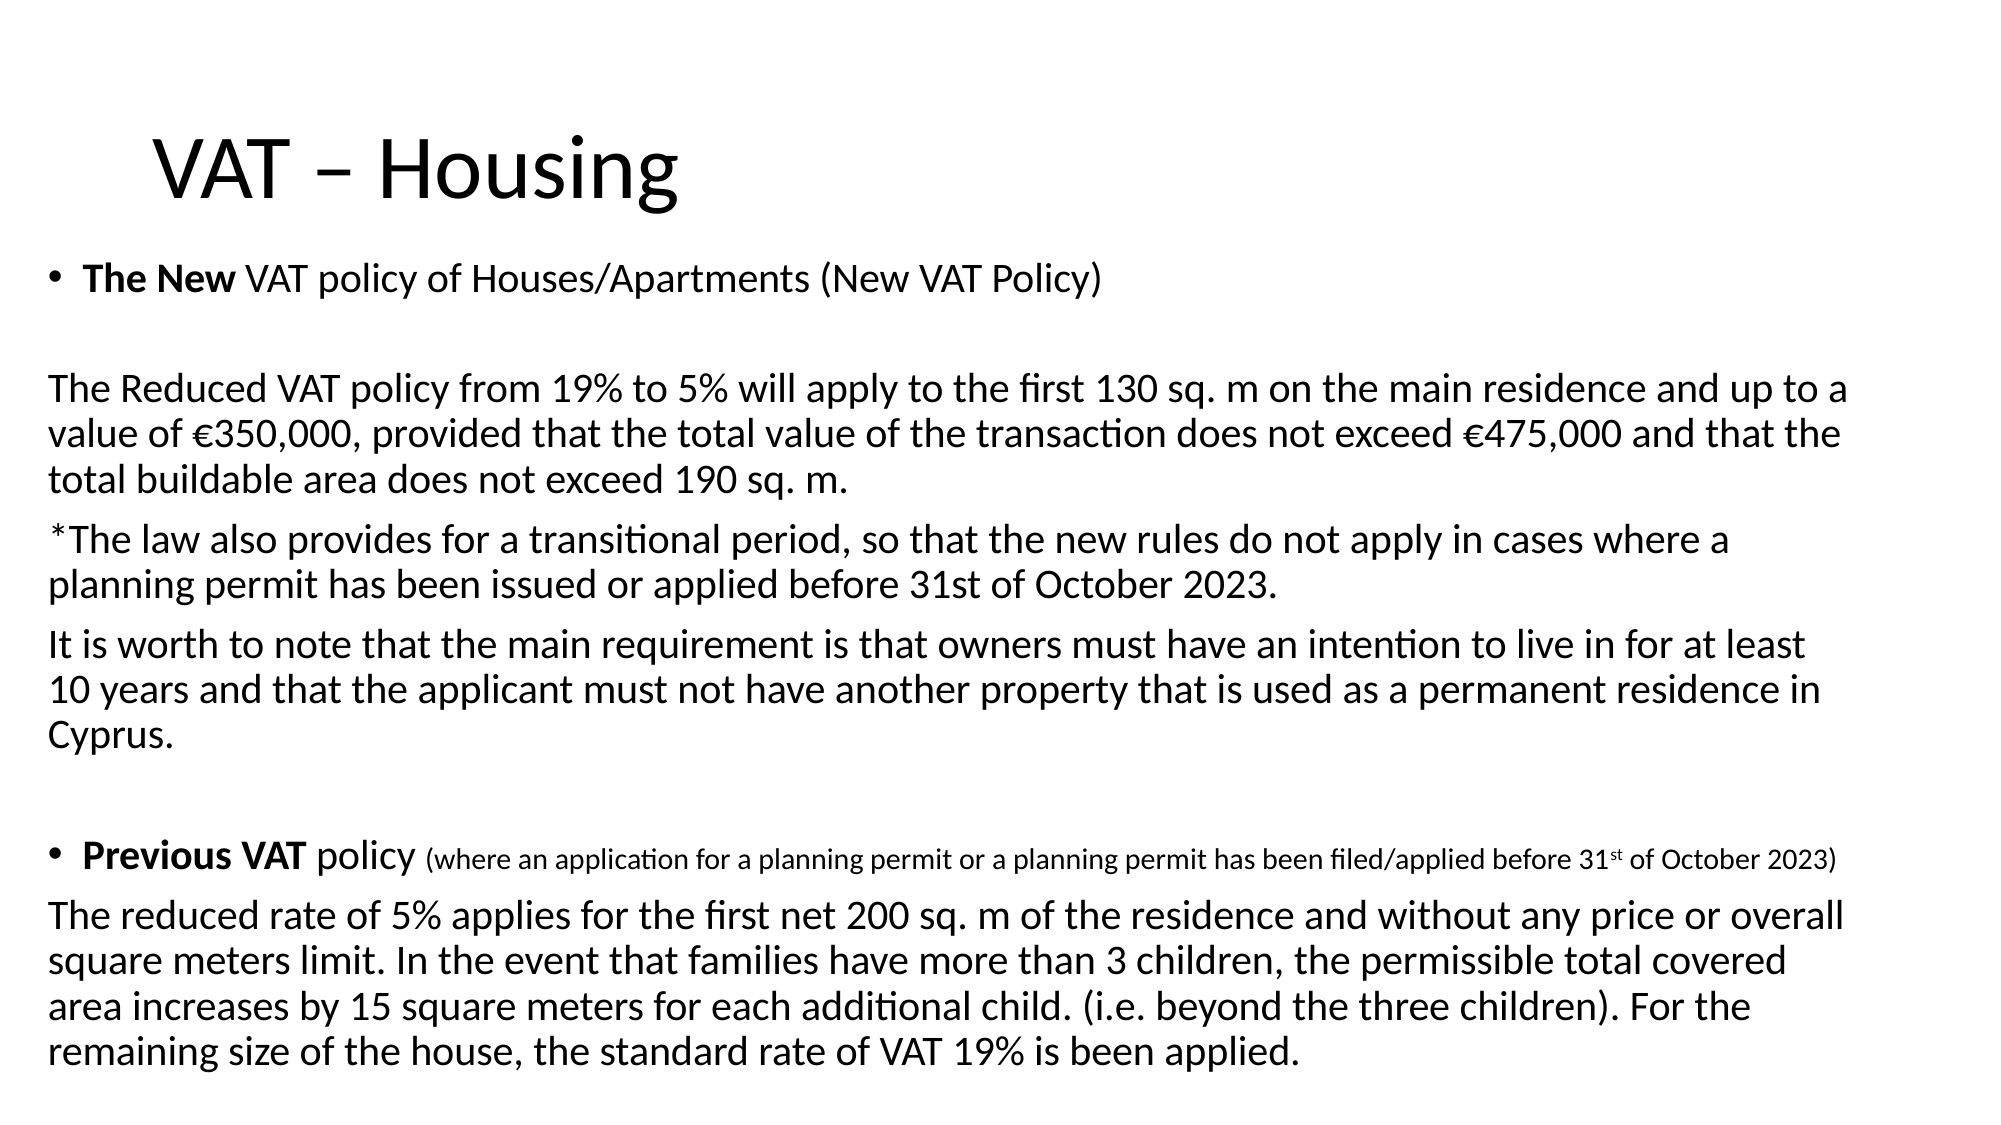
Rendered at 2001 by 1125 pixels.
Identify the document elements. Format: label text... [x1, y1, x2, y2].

title VAT – Housing [137, 59, 1863, 248]
list The New VAT policy of Houses/Apartments (New VAT Policy) The Reduced VAT policy from 19% to 5% will apply to the first 130 sq. m on the main residence and up to a value of €350,000, provided that the total value of the transaction does not exceed €475,000 and that the total buildable area does not exceed 190 sq. m. *The law also provides for a transitional period, so that the new rules do not apply in cases where a planning permit has been issued or applied before 31st of October 2023. It is worth to note that the main requirement is that owners must have an intention to live in for at least 10 years and that the applicant must not have another property that is used as a permanent residence in Cyprus. Previous VAT policy (where an application for a planning permit or a planning permit has been filed/applied before 31st of October 2023) The reduced rate of 5% applies for the first net 200 sq. m of the residence and without any price or overall square meters limit. In the event that families have more than 3 children, the permissible total covered area increases by 15 square meters for each additional child. (i.e. beyond the three children). For the remaining size of the house, the standard rate of VAT 19% is been applied. [32, 248, 1863, 1087]
